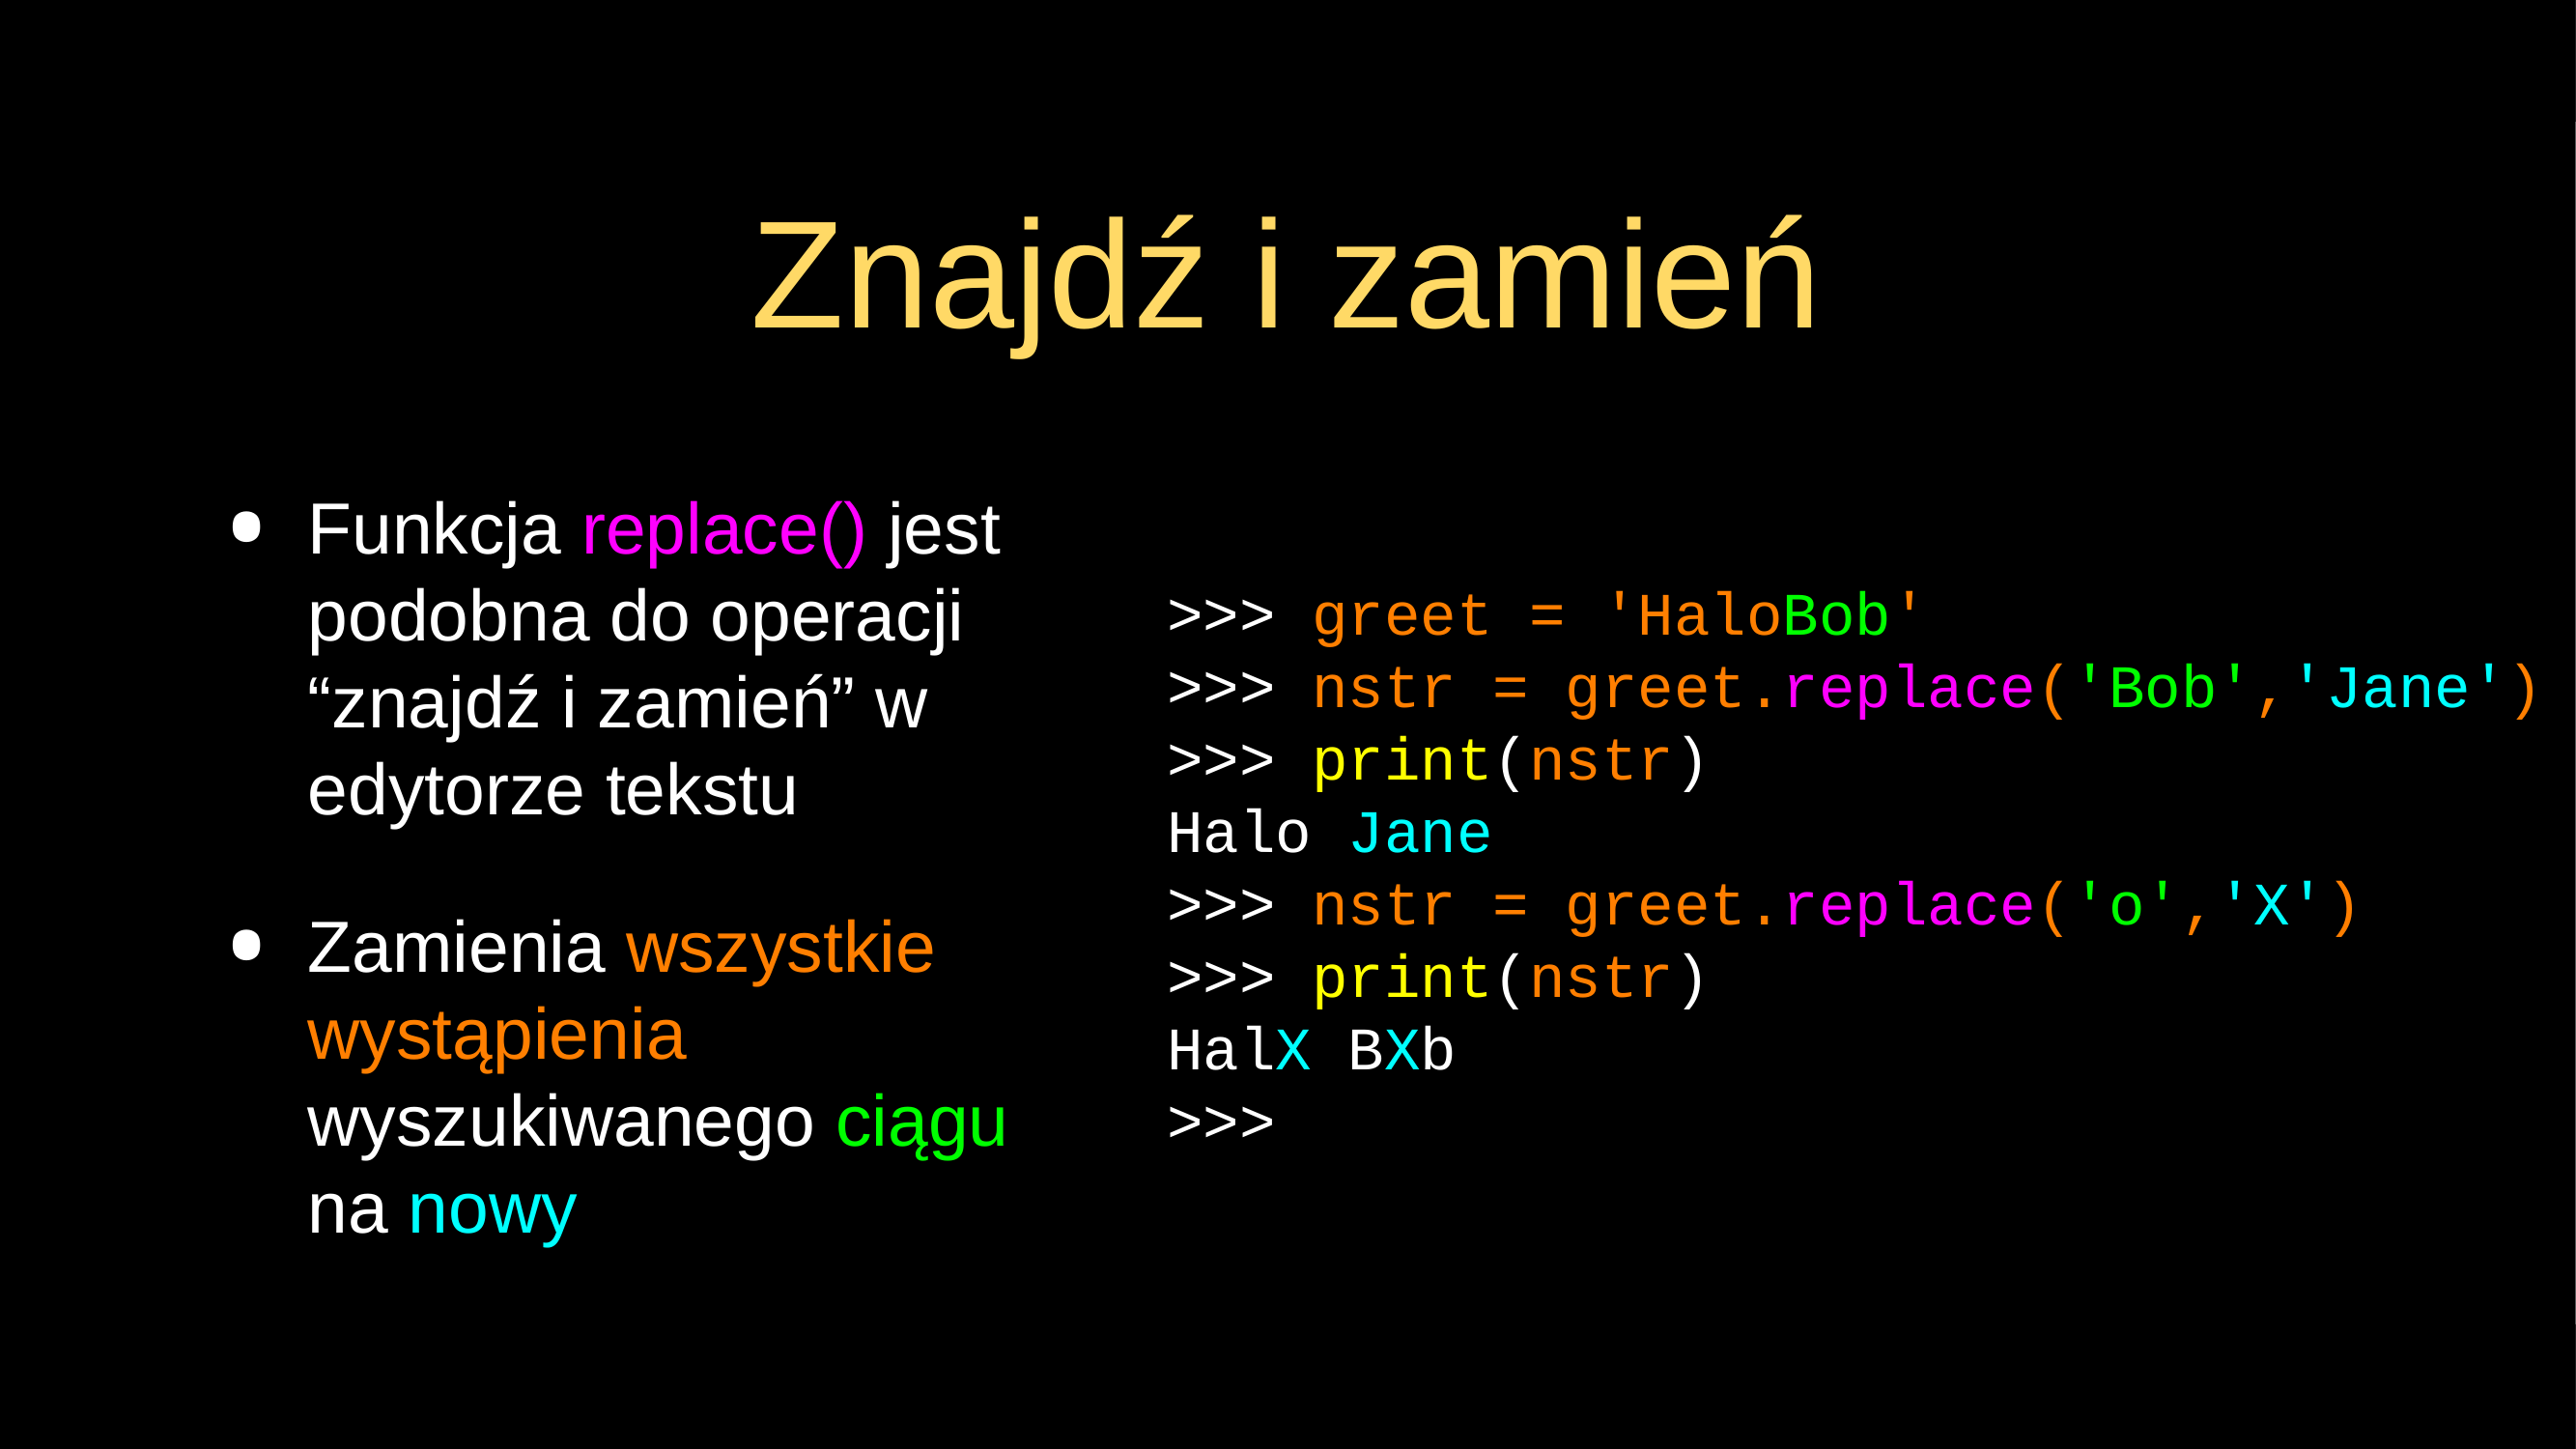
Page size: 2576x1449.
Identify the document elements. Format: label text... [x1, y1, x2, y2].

text_box >>> greet = 'HaloBob' >>> nstr = greet.replace('Bob','Jane') >>> print(nstr) Halo Jane >>> nstr = greet.replace('o','X') >>> print(nstr) HalX BXb >>> [1167, 556, 2576, 1172]
title Znajdź i zamień [183, 131, 2391, 403]
list Funkcja replace() jest podobna do operacji “znajdź i zamień” w edytorze tekstu Zamienia wszystkie wystąpienia wyszukiwanego ciągu na nowy [183, 412, 1080, 1317]
